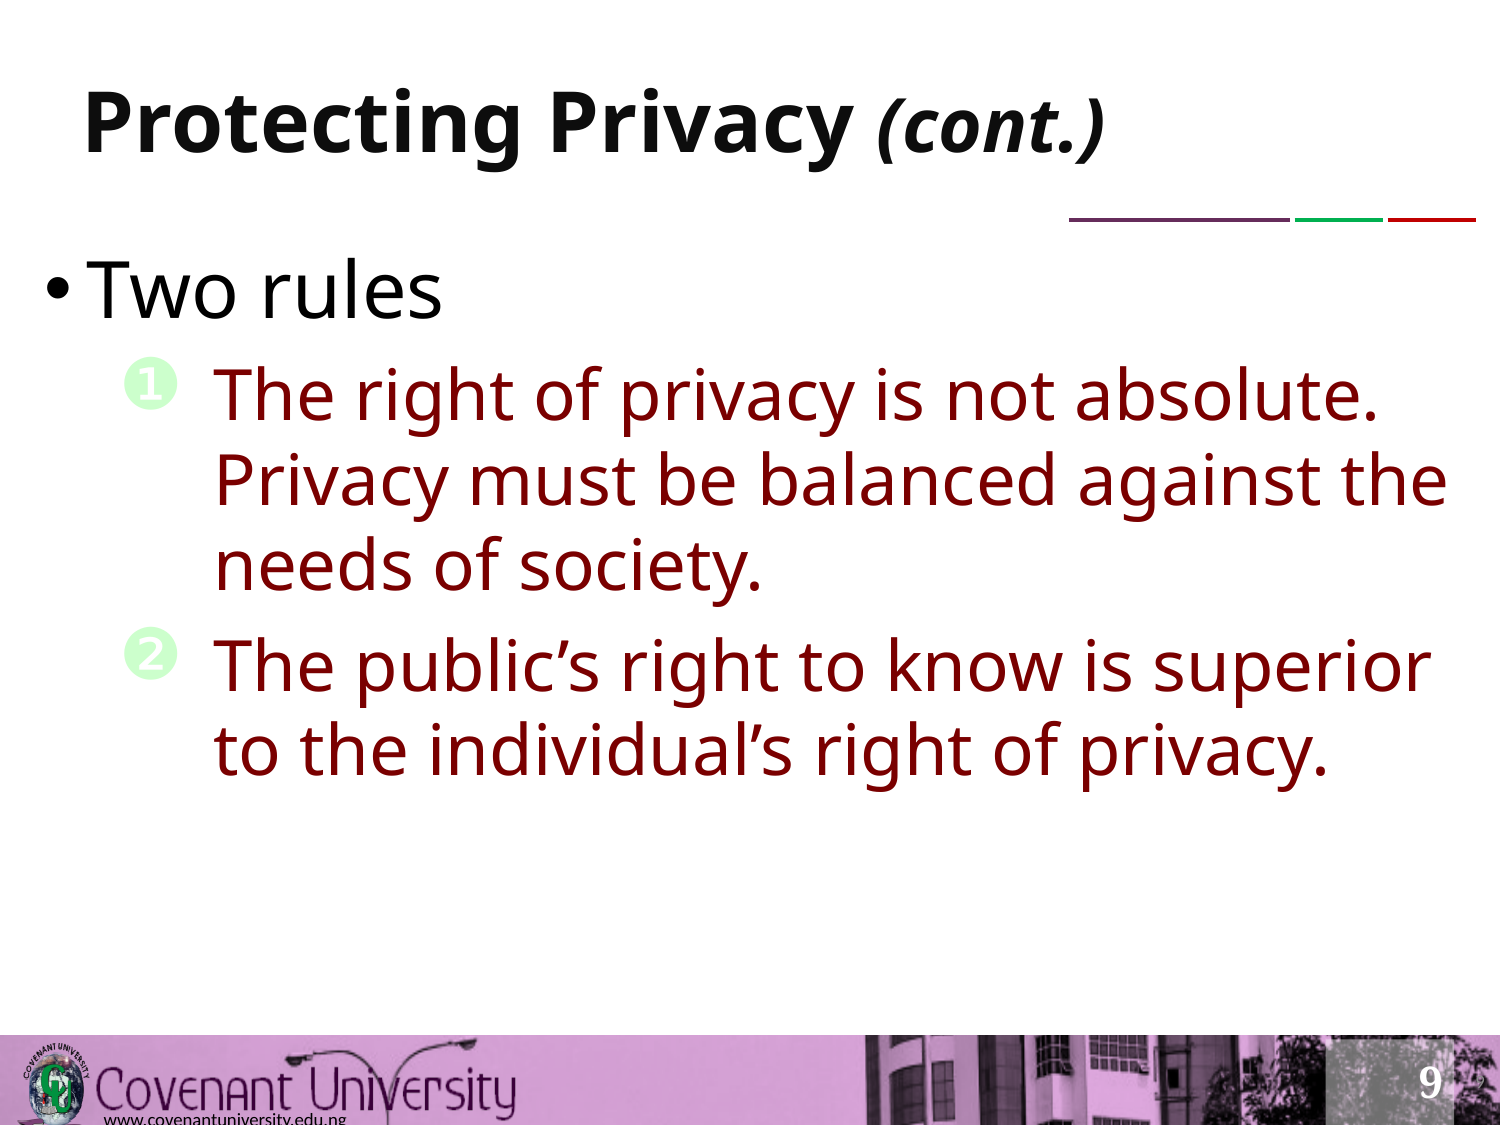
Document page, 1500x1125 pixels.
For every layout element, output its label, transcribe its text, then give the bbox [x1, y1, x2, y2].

picture [157, 1118, 163, 1125]
slide_number 9 [1187, 1043, 1500, 1119]
picture [17, 1036, 804, 1125]
title Protecting Privacy (cont.) [62, 20, 1430, 217]
list Two rules The right of privacy is not absolute. Privacy must be balanced against the needs of society. The public’s right to know is superior to the individual’s right of privacy. [29, 231, 1471, 1024]
picture [279, 1118, 285, 1125]
